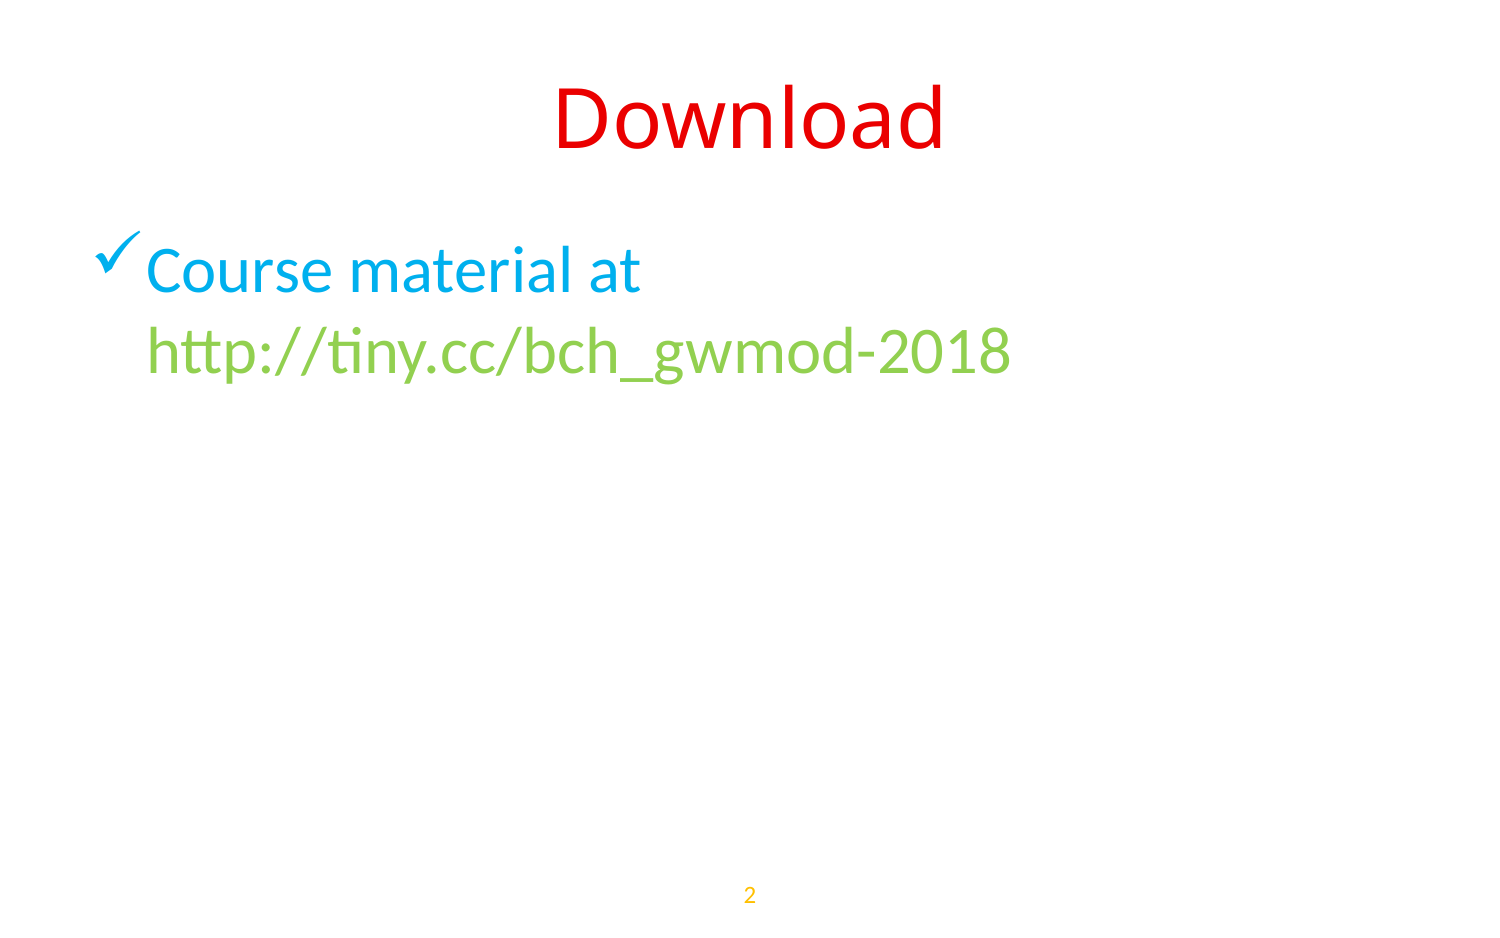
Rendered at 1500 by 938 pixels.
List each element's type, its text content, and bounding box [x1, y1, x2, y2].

slide_number 2 [575, 868, 925, 919]
title Download [75, 37, 1425, 194]
list Course material at http://tiny.cc/bch_gwmod-2018 [75, 218, 1425, 838]
